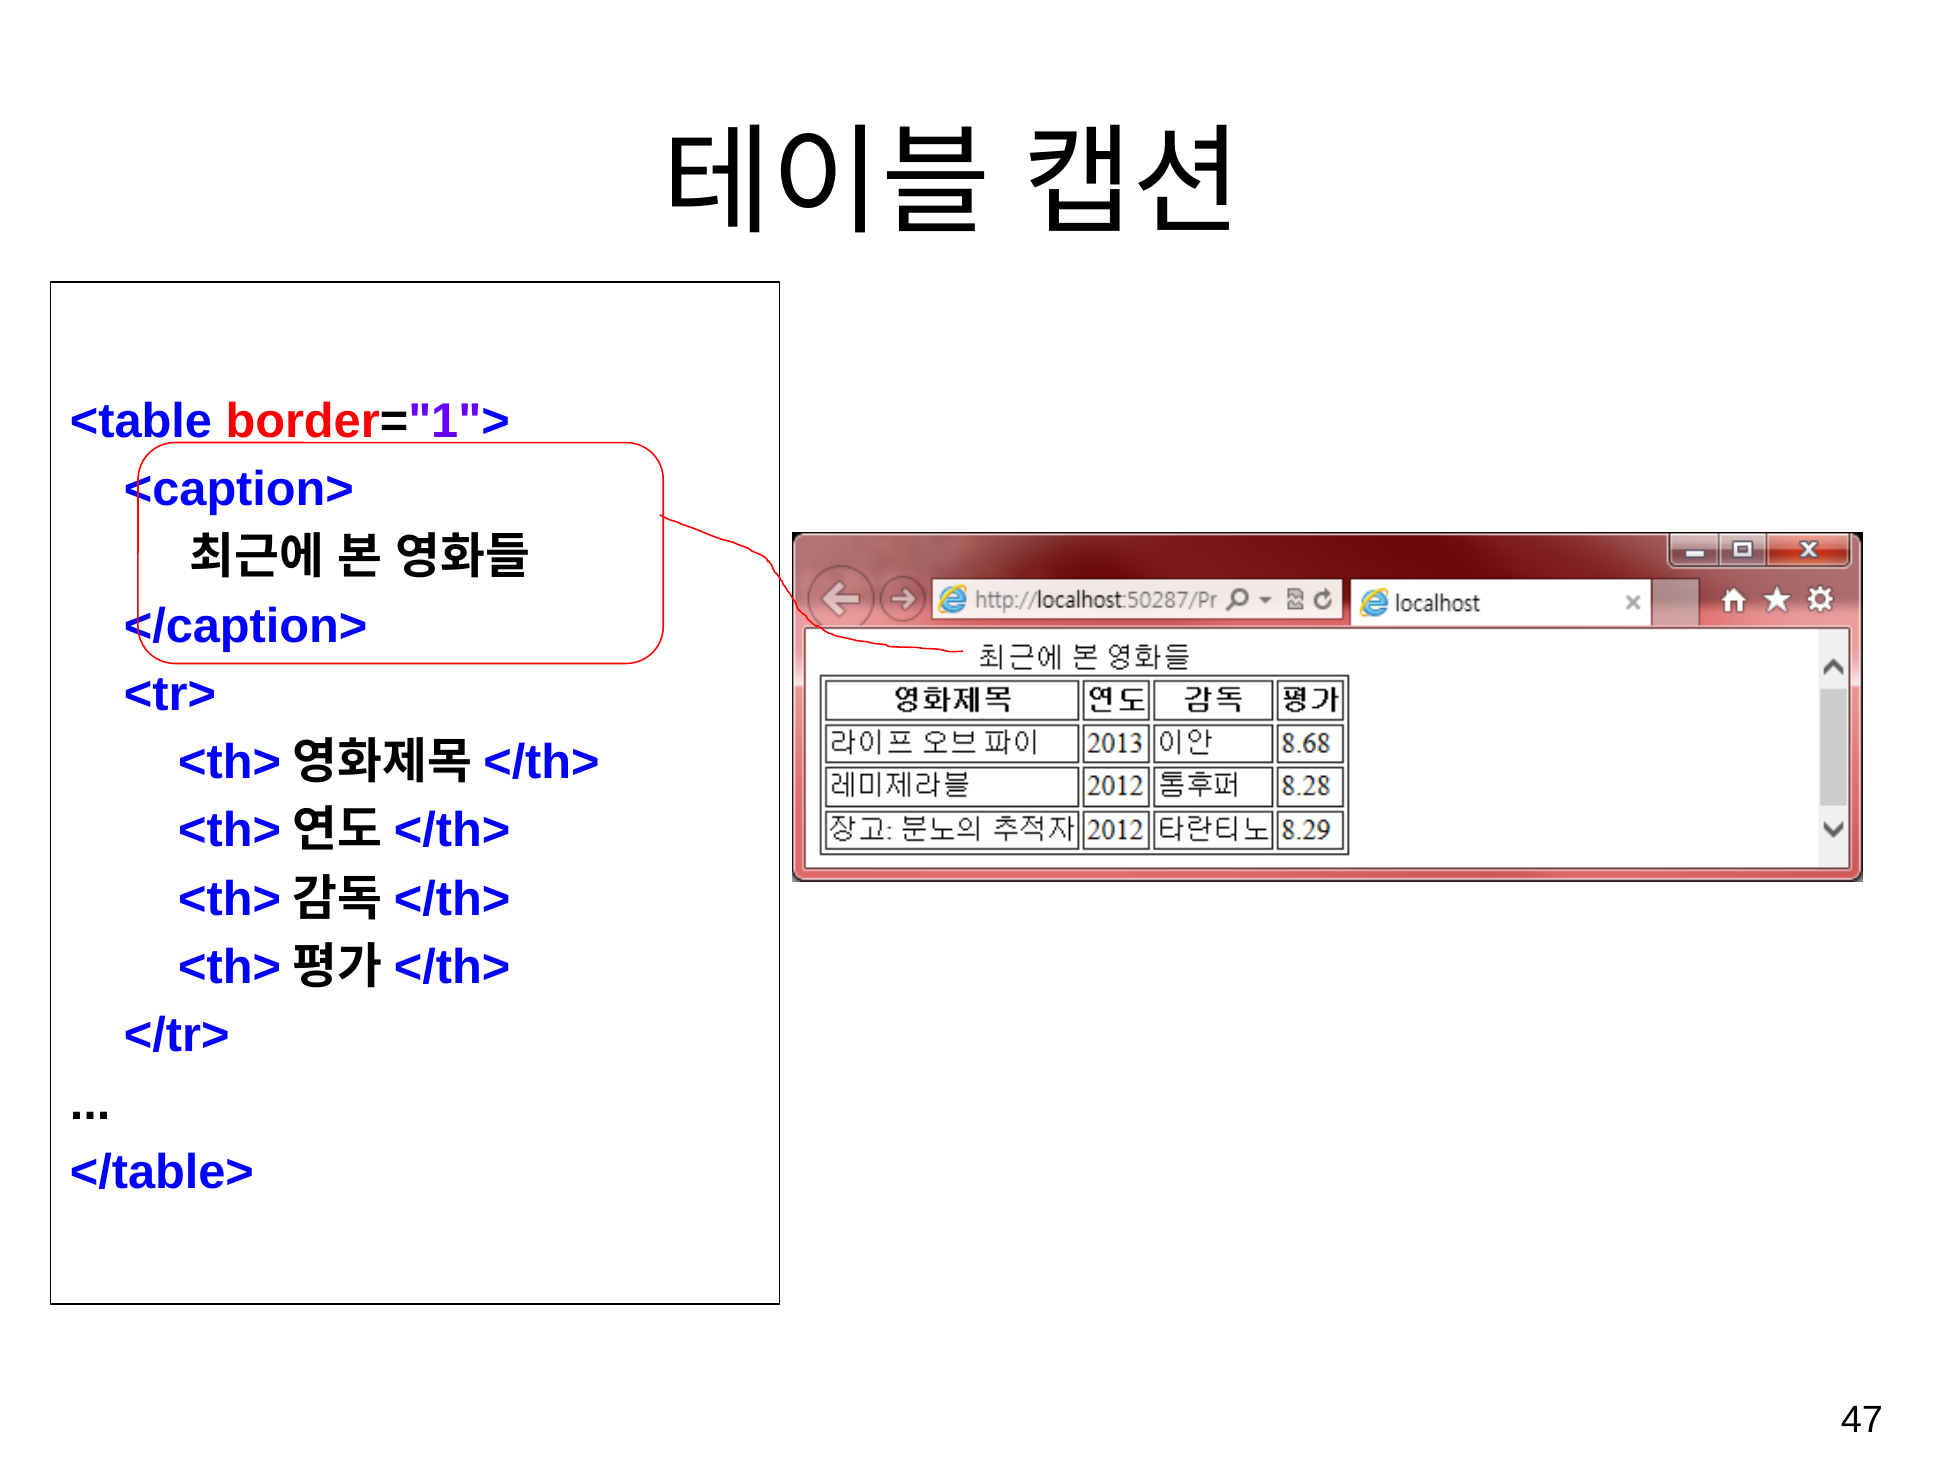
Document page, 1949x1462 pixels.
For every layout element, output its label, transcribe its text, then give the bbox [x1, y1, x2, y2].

text_box [664, 516, 787, 590]
title 테이블 캡션 [156, 92, 1749, 255]
text_box [137, 442, 664, 664]
picture [792, 532, 1863, 883]
slide_number 47 [1496, 1372, 1899, 1462]
text_box <table border="1"> <caption> 최근에 본 영화들 </caption> <tr> <th>영화제목</th> <th>연도</th> <th>감독</th> <th>평가</th> </tr> ... </table> [50, 282, 780, 1305]
